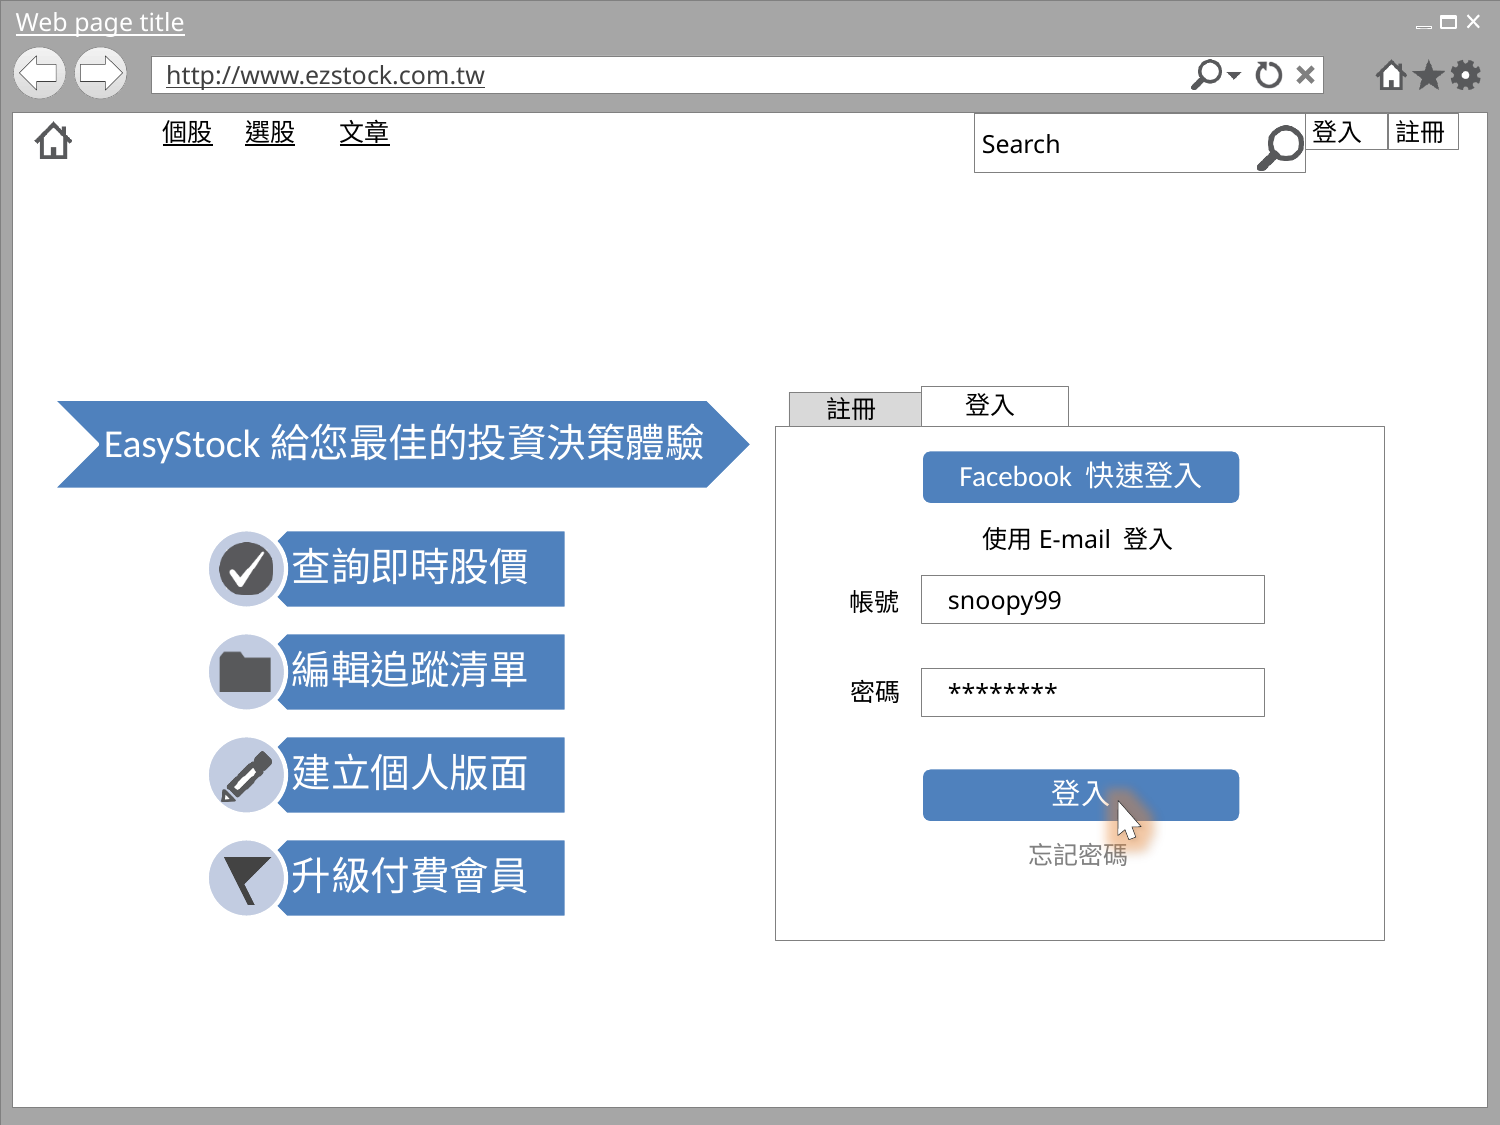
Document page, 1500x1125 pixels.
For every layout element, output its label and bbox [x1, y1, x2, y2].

text_box [974, 113, 1306, 173]
text_box [145, 528, 628, 918]
picture [33, 121, 72, 159]
text_box [920, 448, 1242, 506]
text_box [51, 398, 754, 491]
text_box [0, 0, 1500, 1125]
text_box [920, 767, 1242, 824]
text_box [775, 302, 1385, 941]
